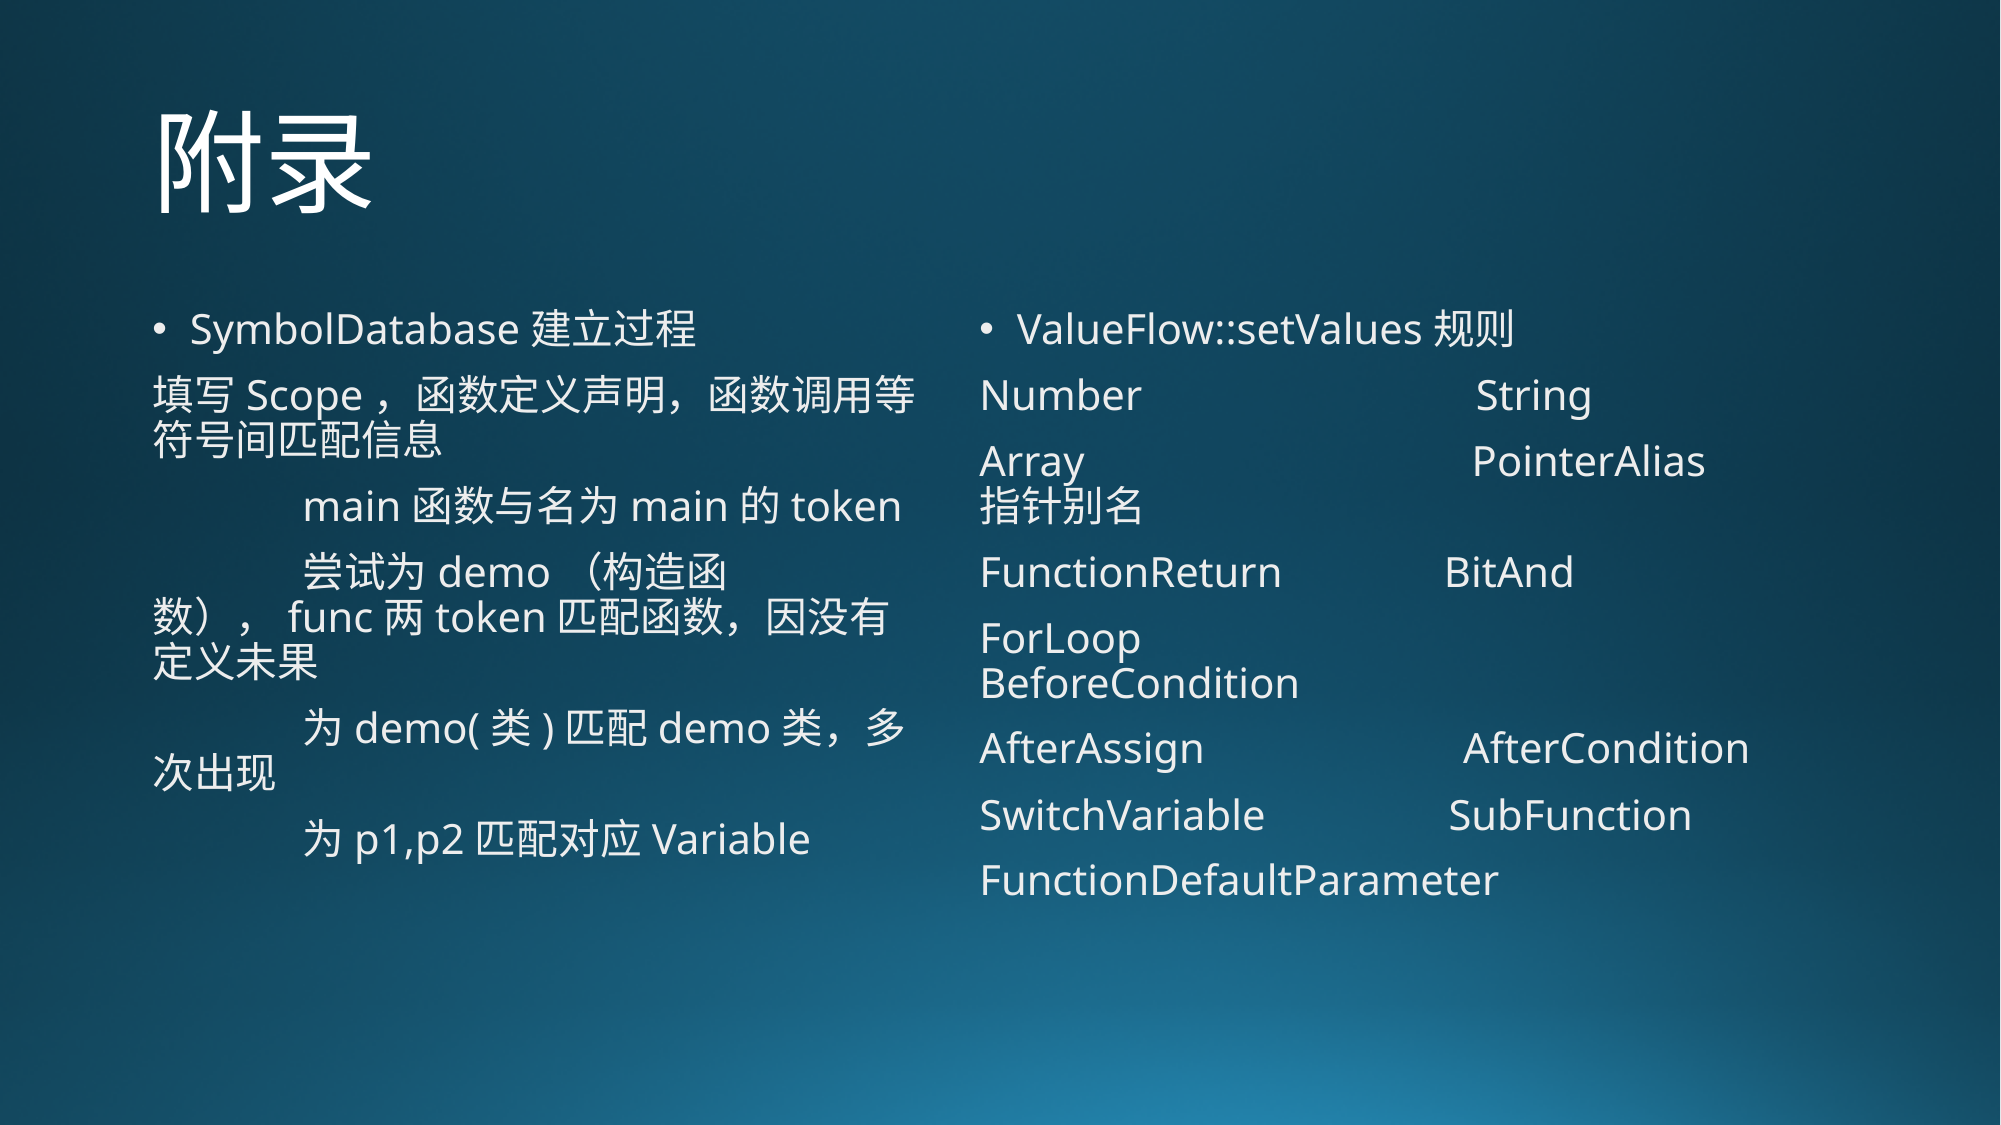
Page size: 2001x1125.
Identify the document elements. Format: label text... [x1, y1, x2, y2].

picture [0, 0, 2001, 1125]
title 附录 [137, 59, 1863, 278]
text_box ValueFlow::setValues规则 Number String Array PointerAlias指针别名 FunctionReturn BitAnd ForLoop BeforeCondition AfterAssign AfterCondition SwitchVariable SubFunction FunctionDefaultParameter [964, 300, 1769, 1015]
text_box SymbolDatabase建立过程 填写Scope，函数定义声明，函数调用等符号间匹配信息 main函数与名为main的token 尝试为demo（构造函数），func两token匹配函数，因没有定义未果 为demo(类)匹配demo类，多次出现 为p1,p2匹配对应Variable [137, 300, 942, 1015]
